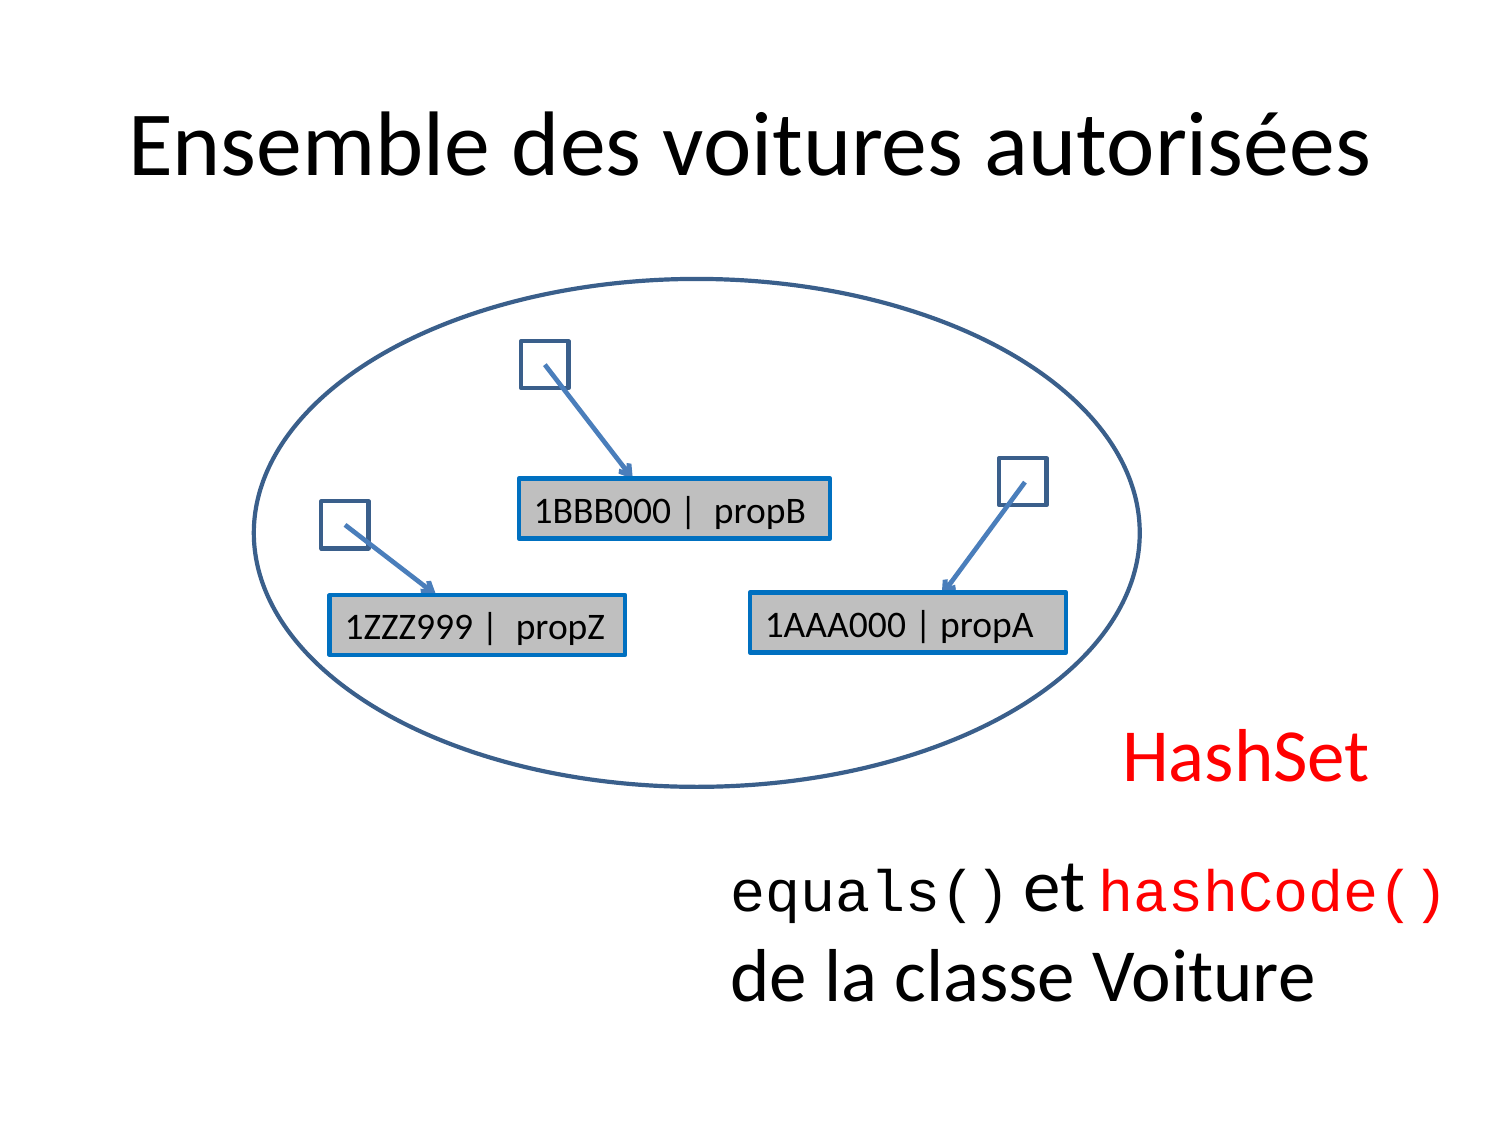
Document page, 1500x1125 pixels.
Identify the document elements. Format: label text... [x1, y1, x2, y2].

title Ensemble des voitures autorisées [75, 45, 1425, 233]
text_box 1AAA000 | propA [749, 592, 1067, 653]
text_box HashSet [1107, 699, 1385, 805]
text_box equals() et hashCode() de la classe Voiture [715, 829, 1464, 1024]
text_box [997, 456, 1049, 507]
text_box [344, 524, 437, 596]
text_box 1ZZZ999 | propZ [329, 595, 626, 655]
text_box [941, 481, 1026, 596]
text_box [519, 339, 571, 390]
text_box [251, 276, 1142, 789]
text_box [319, 499, 371, 551]
text_box 1BBB000 | propB [518, 478, 830, 539]
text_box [544, 364, 634, 479]
